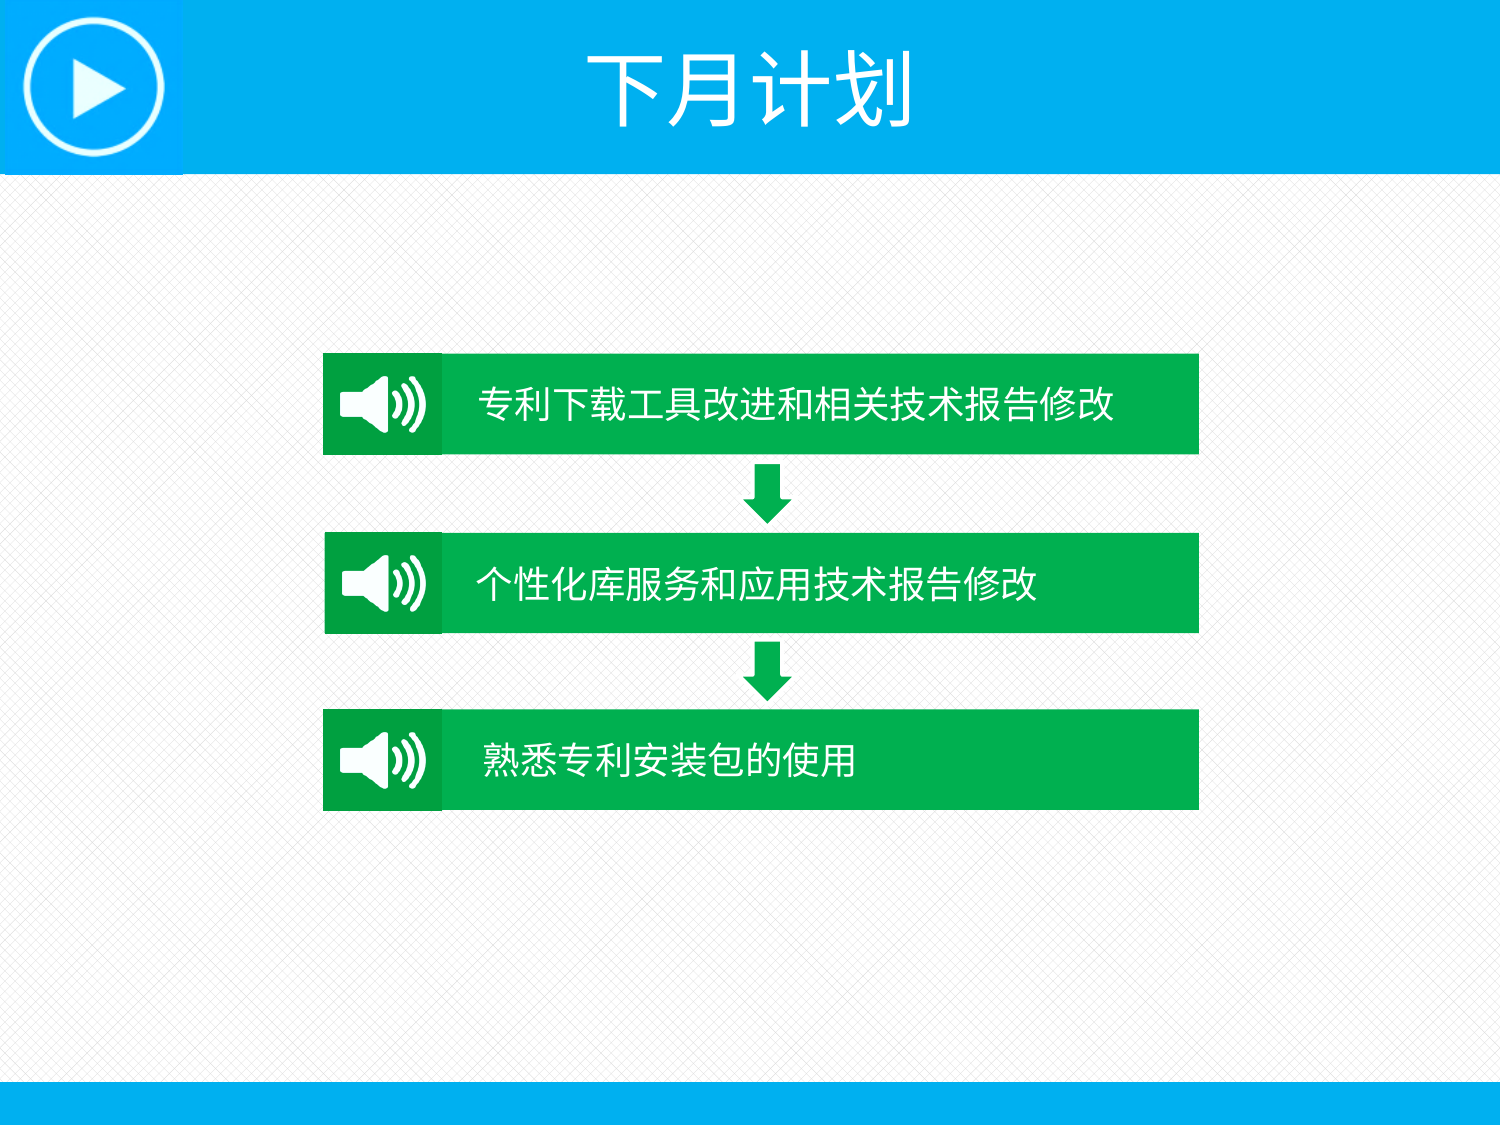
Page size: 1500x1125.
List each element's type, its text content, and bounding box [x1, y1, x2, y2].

picture [23, 17, 164, 156]
picture [325, 532, 443, 634]
text_box 熟悉专利安装包的使用 [441, 707, 1201, 812]
text_box [735, 637, 800, 707]
picture [322, 709, 443, 811]
text_box 个性化库服务和应用技术报告修改 [444, 531, 1201, 635]
text_box [735, 459, 800, 530]
picture [322, 353, 443, 455]
text_box 专利下载工具改进和相关技术报告修改 [441, 351, 1201, 457]
text_box [0, 1080, 1500, 1125]
title 下月计划 [185, 0, 1500, 175]
